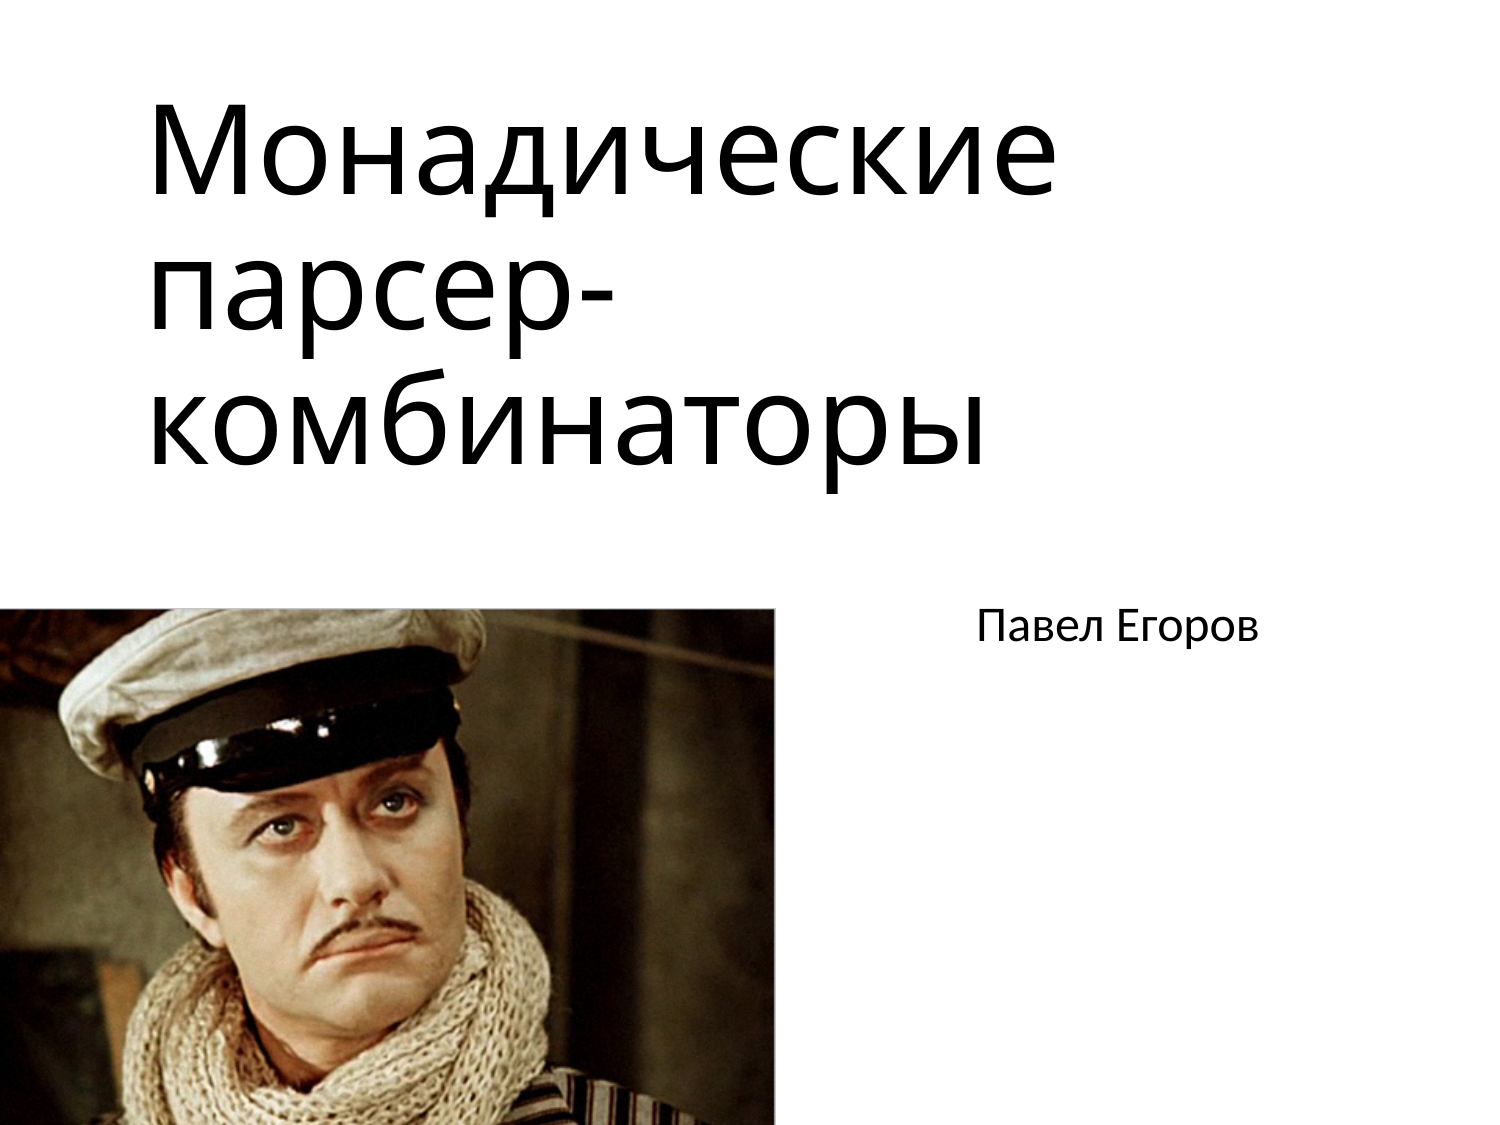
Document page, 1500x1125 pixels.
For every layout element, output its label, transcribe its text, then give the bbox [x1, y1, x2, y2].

title Монадические парсер-комбинаторы [129, 190, 1405, 500]
picture [0, 608, 777, 1125]
subtitle Павел Егоров [810, 590, 1275, 863]
